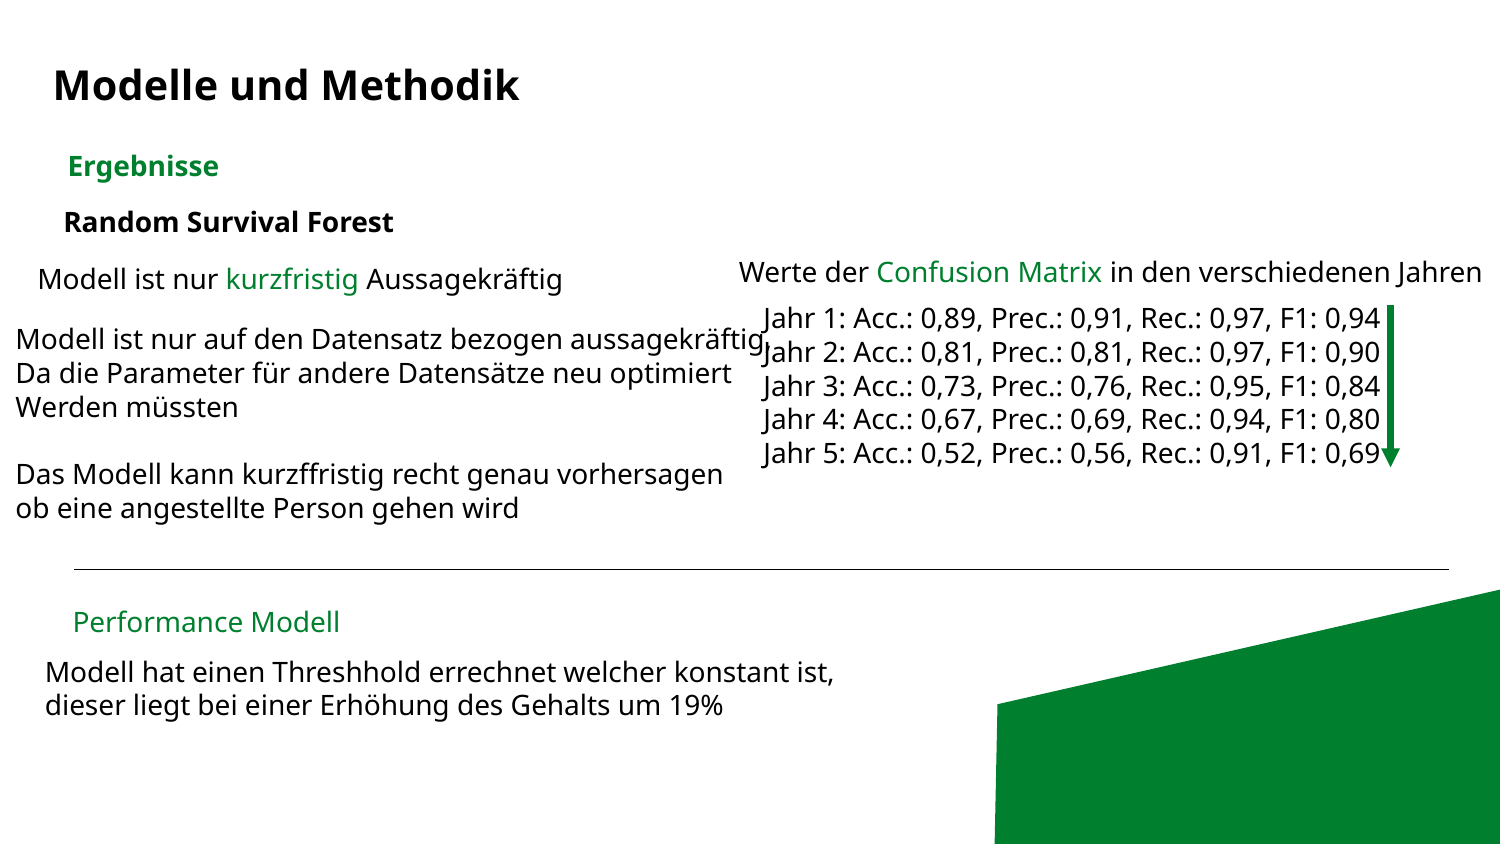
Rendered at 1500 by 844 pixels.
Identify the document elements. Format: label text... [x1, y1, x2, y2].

text_box Jahr 1: Acc.: 0,89, Prec.: 0,91, Rec.: 0,97, F1: 0,94 Jahr 2: Acc.: 0,81, Prec.: 0,81, Rec.: 0,97, F1: 0,90 Jahr 3: Acc.: 0,73, Prec.: 0,76, Rec.: 0,95, F1: 0,84 Jahr 4: Acc.: 0,67, Prec.: 0,69, Rec.: 0,94, F1: 0,80 Jahr 5: Acc.: 0,52, Prec.: 0,56, Rec.: 0,91, F1: 0,69 [748, 293, 1396, 477]
text_box Modelle und Methodik [52, 64, 544, 121]
text_box Performance Modell [57, 597, 356, 646]
text_box Random Survival Forest [48, 197, 410, 246]
text_box Modell ist nur auf den Datensatz bezogen aussagekräftig, Da die Parameter für andere Datensätze neu optimiert Werden müssten Das Modell kann kurzffristig recht genau vorhersagen ob eine angestellte Person gehen wird [0, 314, 788, 532]
text_box Werte der Confusion Matrix in den verschiedenen Jahren [724, 246, 1498, 296]
text_box Modell ist nur kurzfristig Aussagekräftig [22, 254, 579, 303]
text_box Modell hat einen Threshhold errechnet welcher konstant ist, dieser liegt bei einer Erhöhung des Gehalts um 19% [30, 646, 858, 729]
text_box [993, 588, 1500, 844]
text_box Ergebnisse [52, 140, 246, 190]
